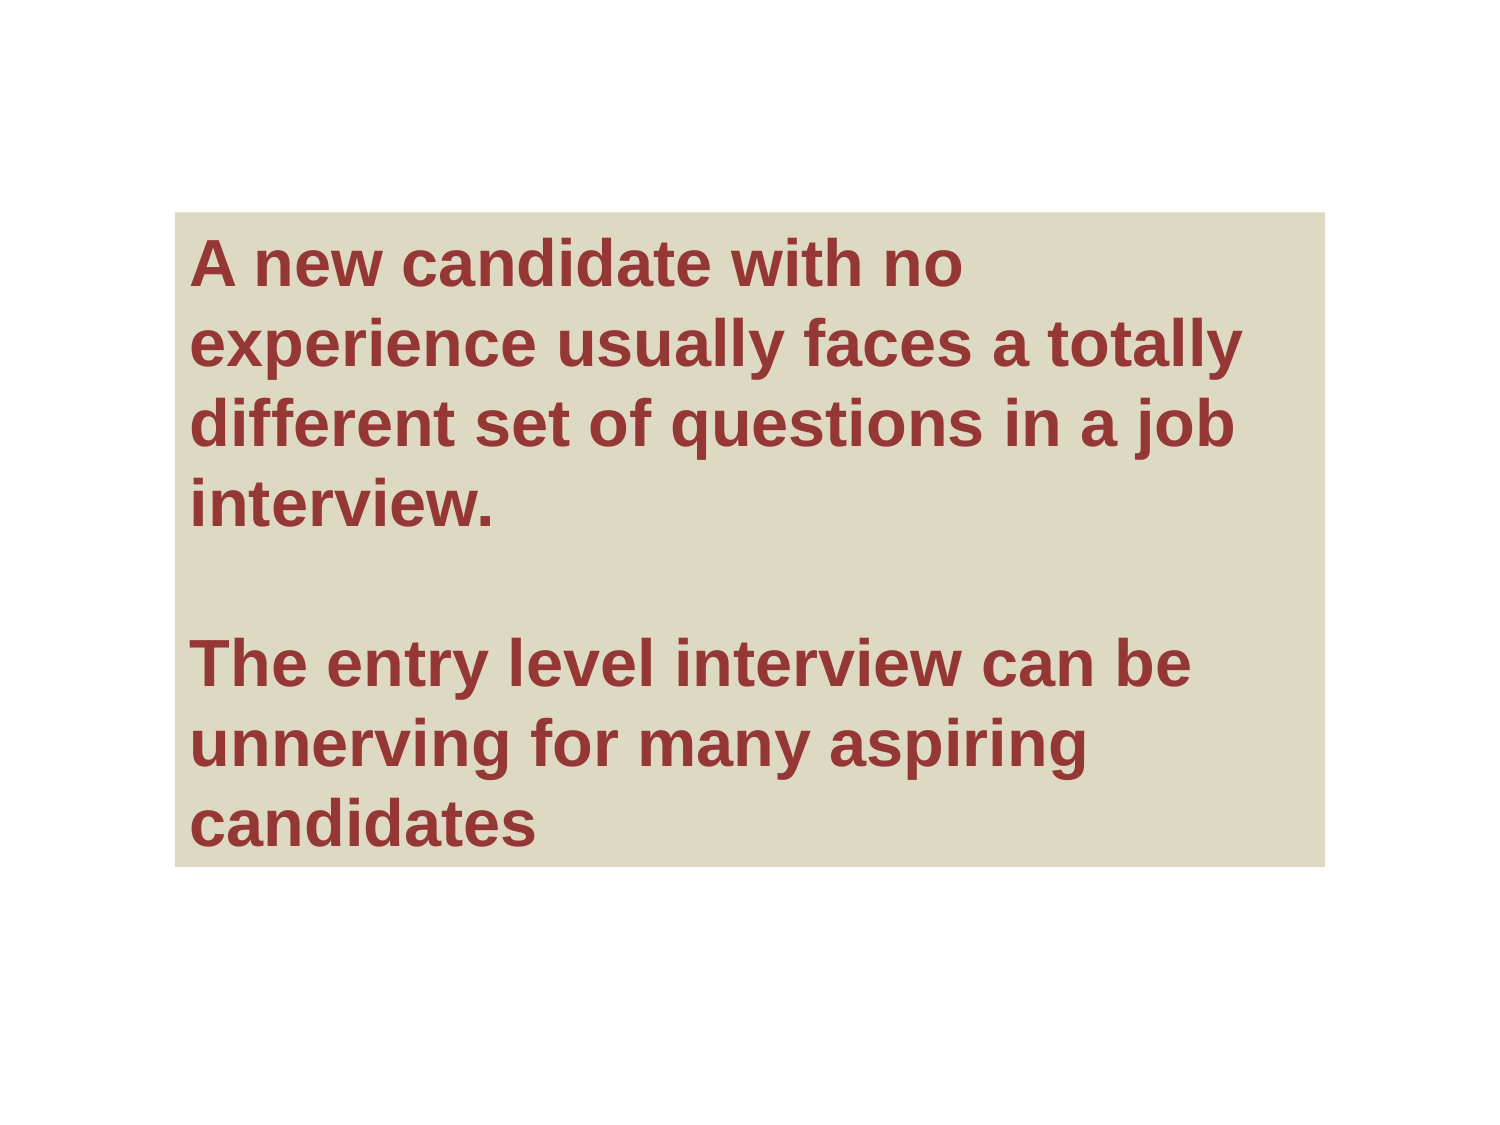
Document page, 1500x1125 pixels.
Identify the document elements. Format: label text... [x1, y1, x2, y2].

text_box A new candidate with no experience usually faces a totally different set of questions in a job interview. The entry level interview can be unnerving for many aspiring candidates [174, 212, 1325, 867]
